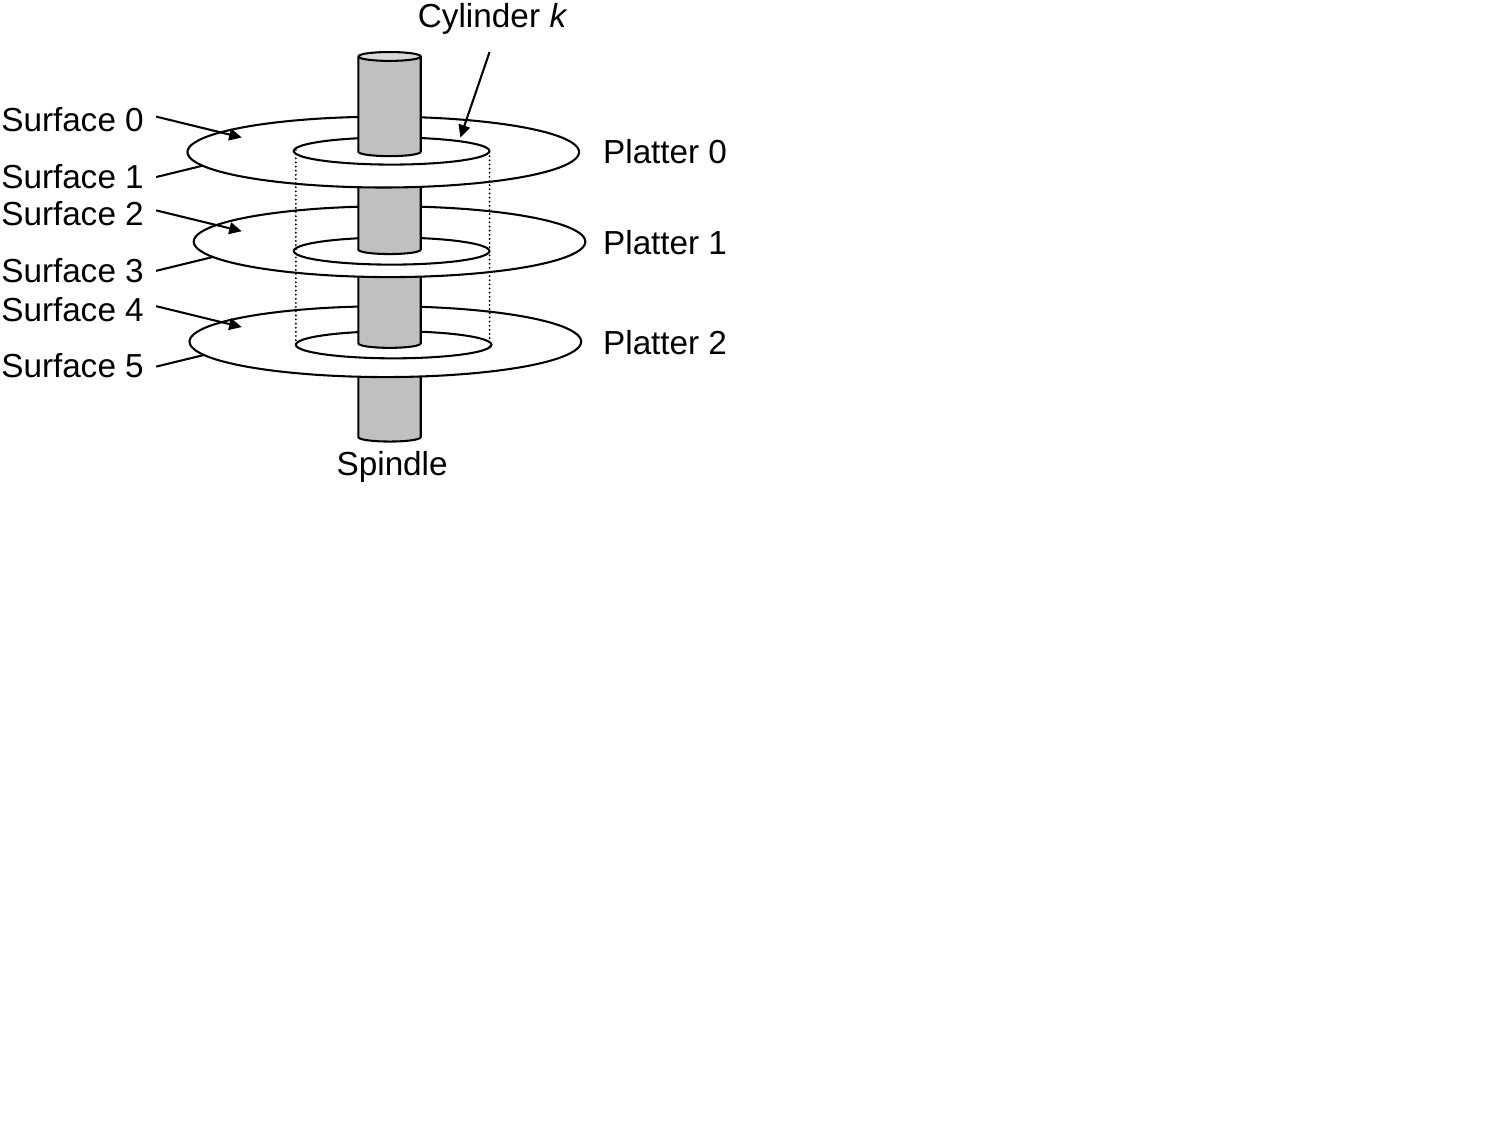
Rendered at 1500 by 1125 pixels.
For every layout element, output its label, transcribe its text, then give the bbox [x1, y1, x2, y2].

text_box [358, 52, 421, 157]
text_box Platter 2 [588, 314, 742, 369]
text_box [358, 187, 421, 255]
text_box [293, 238, 490, 265]
text_box Spindle [321, 435, 463, 490]
text_box [189, 306, 582, 378]
text_box [193, 206, 586, 278]
text_box [156, 306, 242, 331]
text_box [358, 377, 421, 435]
text_box [293, 138, 490, 165]
text_box [156, 116, 242, 141]
text_box [358, 277, 421, 348]
text_box [156, 210, 242, 235]
text_box Surface 3 [0, 241, 159, 280]
text_box [187, 116, 580, 188]
text_box Surface 2 [0, 184, 159, 240]
text_box Surface 4 [0, 280, 159, 336]
text_box [295, 331, 492, 359]
text_box Surface 0 [0, 90, 159, 146]
text_box Cylinder k [403, 0, 582, 42]
text_box Surface 5 [0, 337, 159, 392]
text_box Platter 1 [588, 214, 742, 269]
text_box Platter 0 [588, 122, 742, 178]
text_box Surface 1 [0, 147, 159, 184]
text_box [458, 51, 490, 138]
